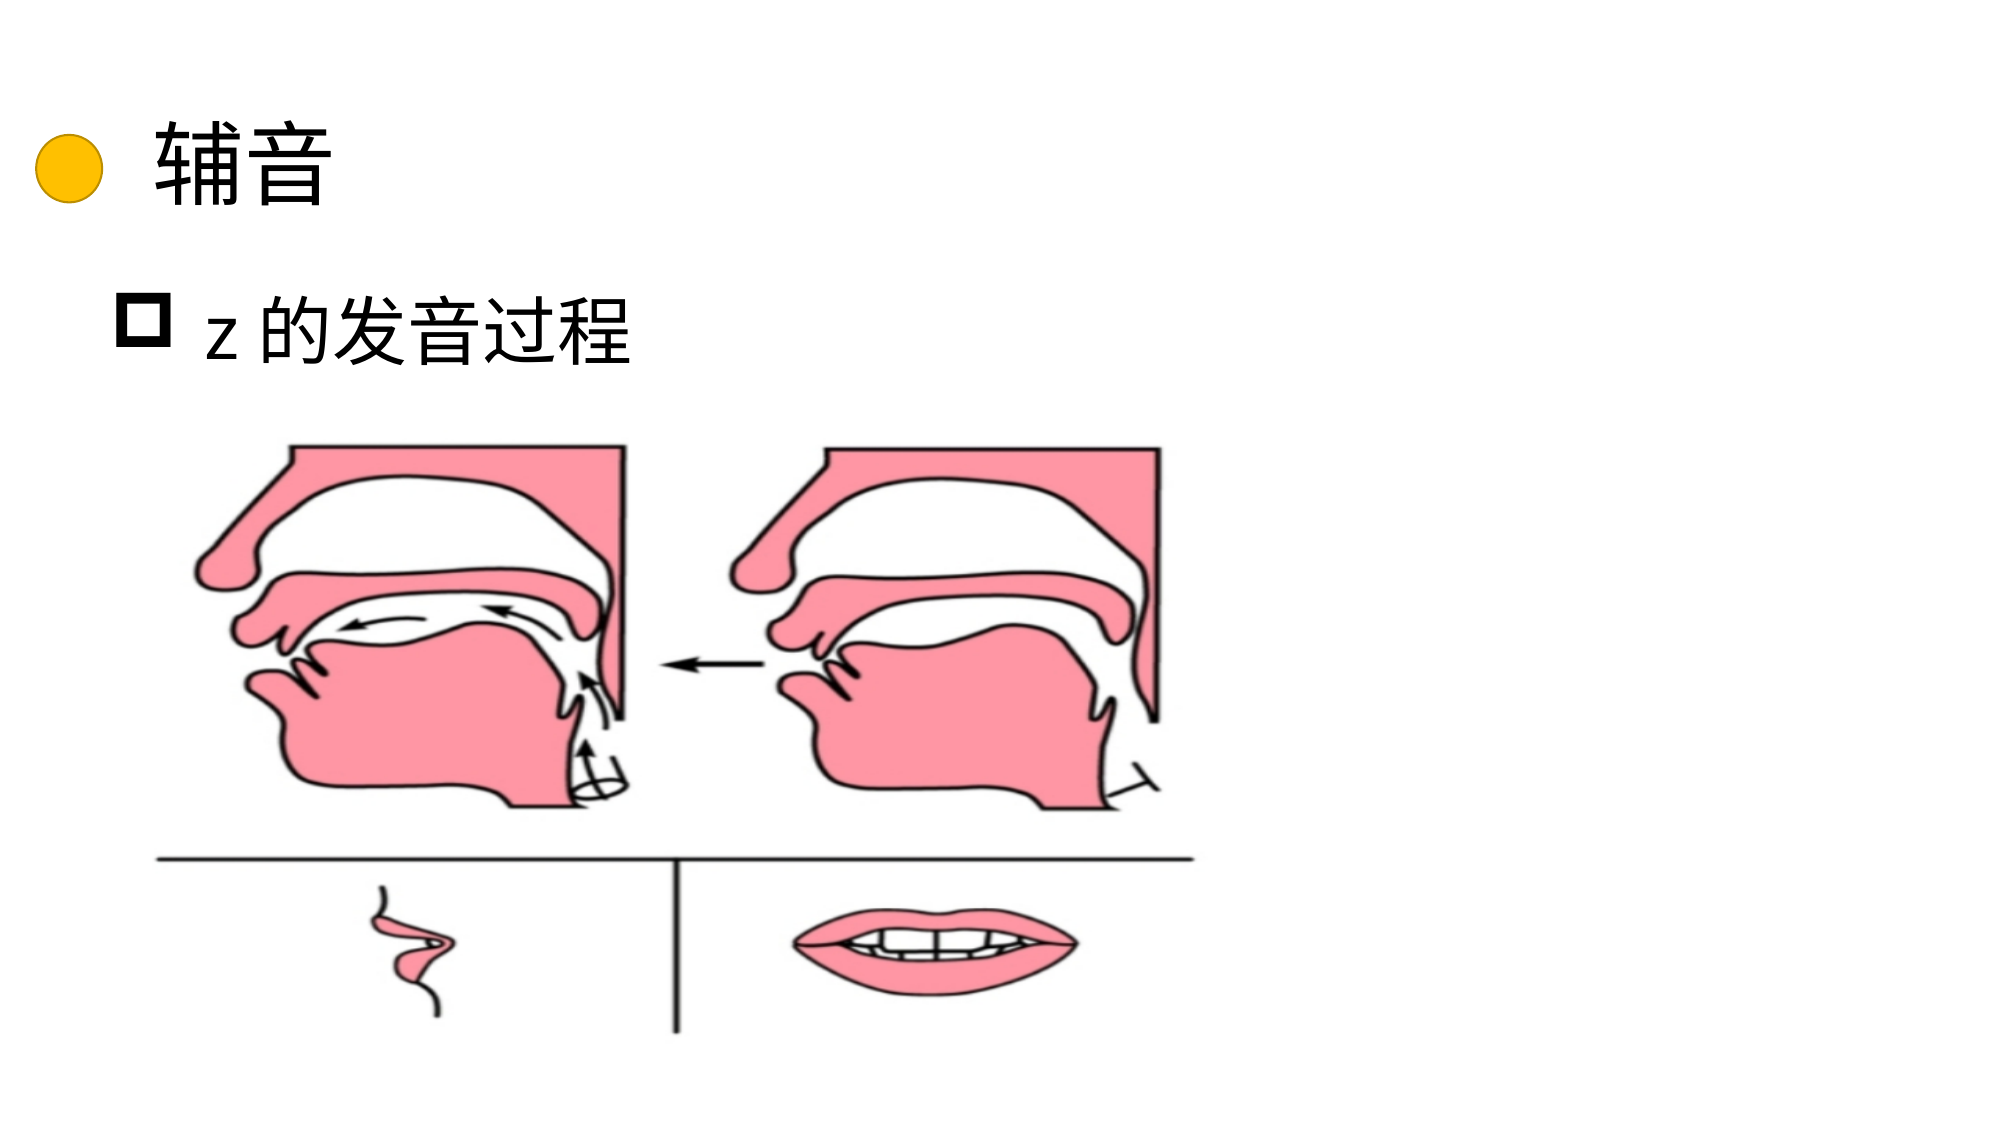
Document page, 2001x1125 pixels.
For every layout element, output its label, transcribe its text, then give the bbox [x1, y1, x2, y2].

text_box [35, 133, 104, 204]
picture [53, 414, 1270, 1069]
text_box z的发音过程 [95, 277, 648, 382]
title 辅音 [137, 59, 1863, 278]
